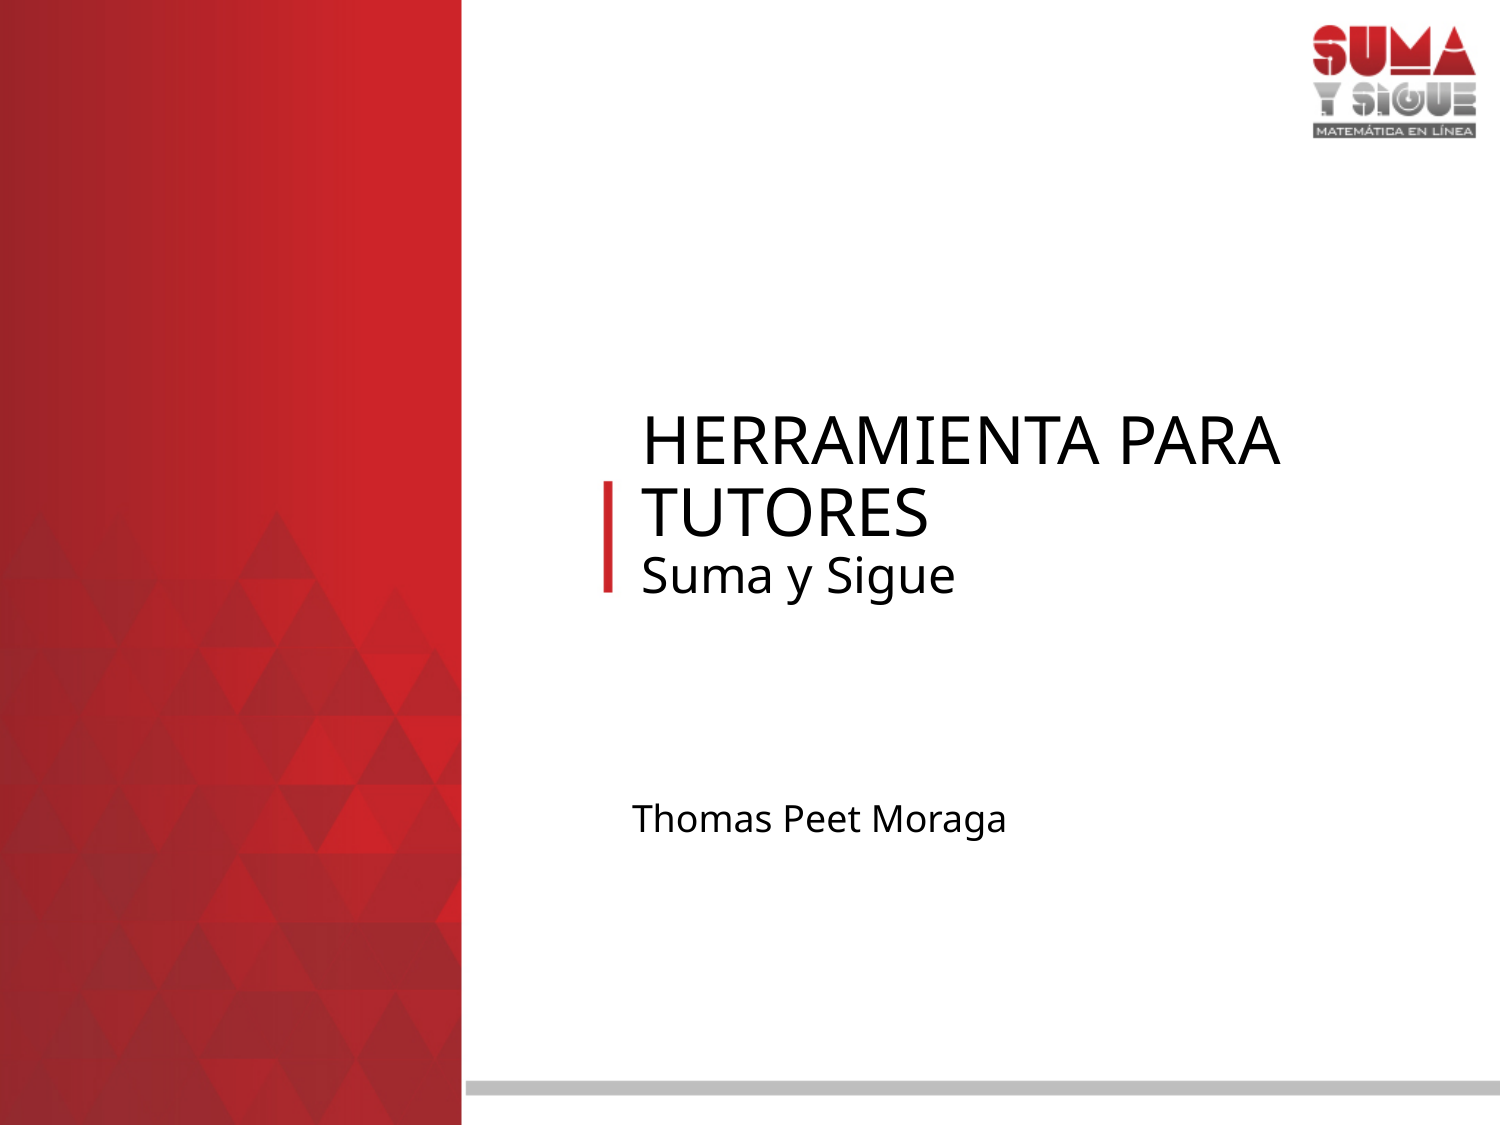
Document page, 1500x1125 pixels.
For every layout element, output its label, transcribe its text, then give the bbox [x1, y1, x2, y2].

text_box Thomas Peet Moraga [617, 787, 1408, 848]
title HERRAMIENTA PARA TUTORES Suma y Sigue [626, 443, 1353, 629]
picture [0, 0, 1500, 1125]
